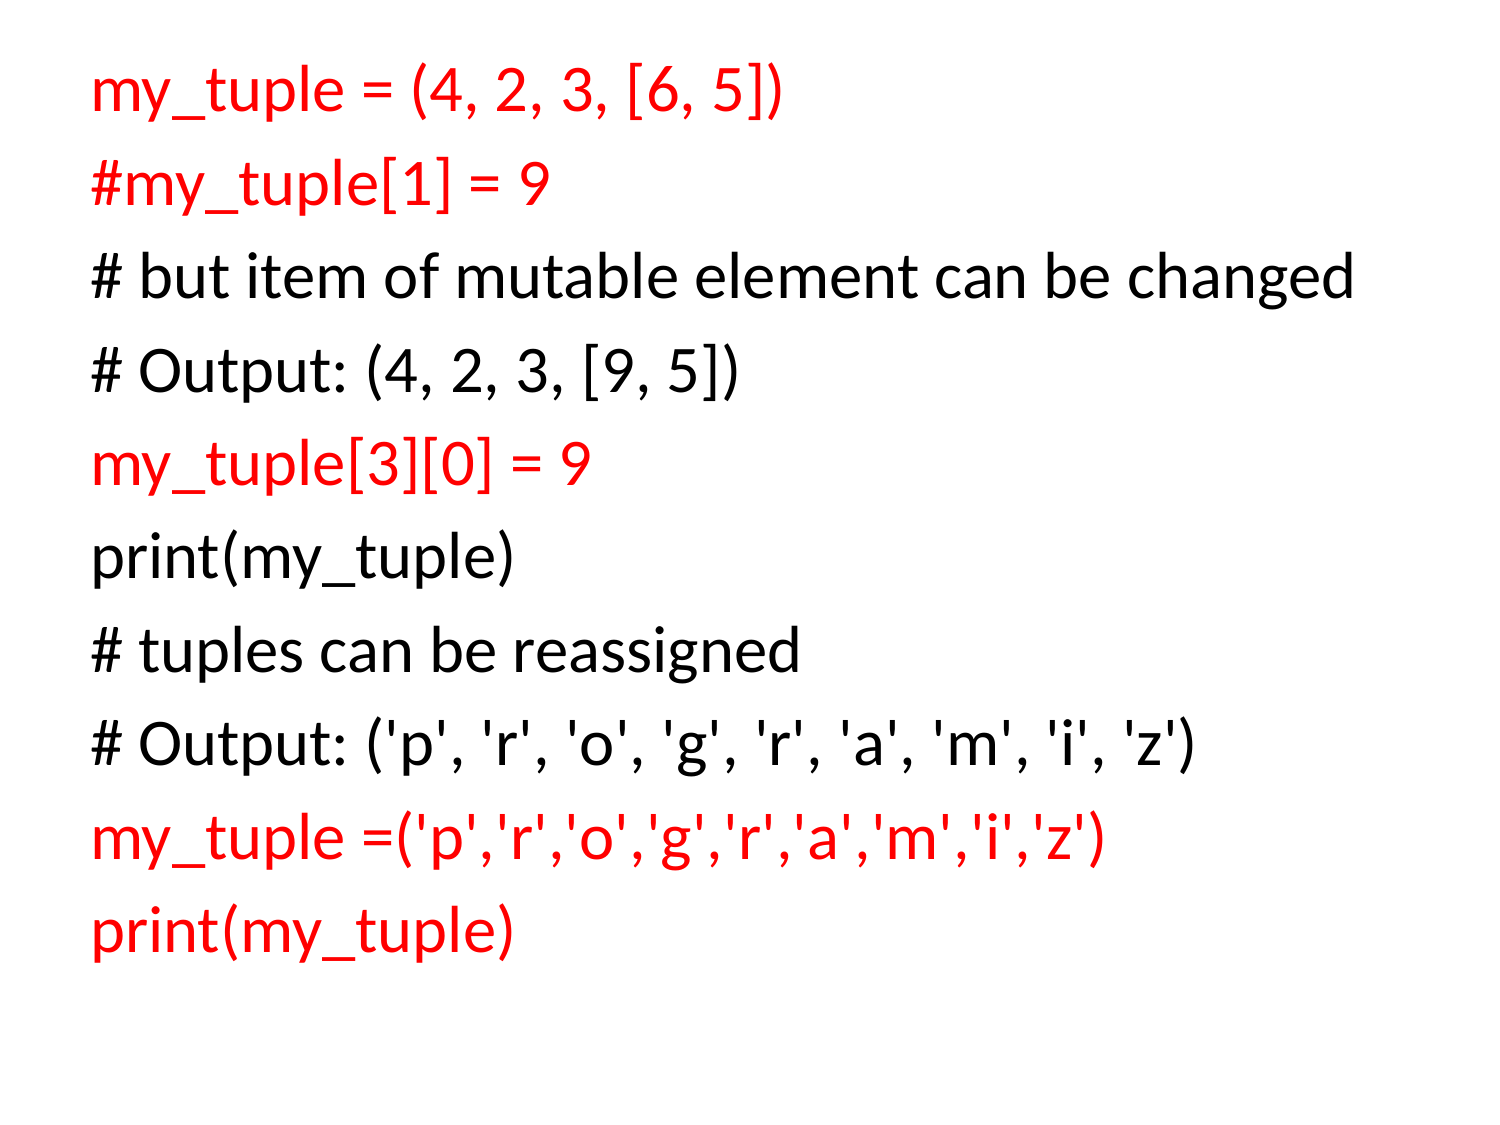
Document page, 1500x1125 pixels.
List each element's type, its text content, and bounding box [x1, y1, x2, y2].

list my_tuple = (4, 2, 3, [6, 5]) #my_tuple[1] = 9 # but item of mutable element can be changed # Output: (4, 2, 3, [9, 5]) my_tuple[3][0] = 9 print(my_tuple) # tuples can be reassigned # Output: ('p', 'r', 'o', 'g', 'r', 'a', 'm', 'i', 'z') my_tuple =('p','r','o','g','r','a','m','i','z') print(my_tuple) [75, 37, 1500, 1005]
